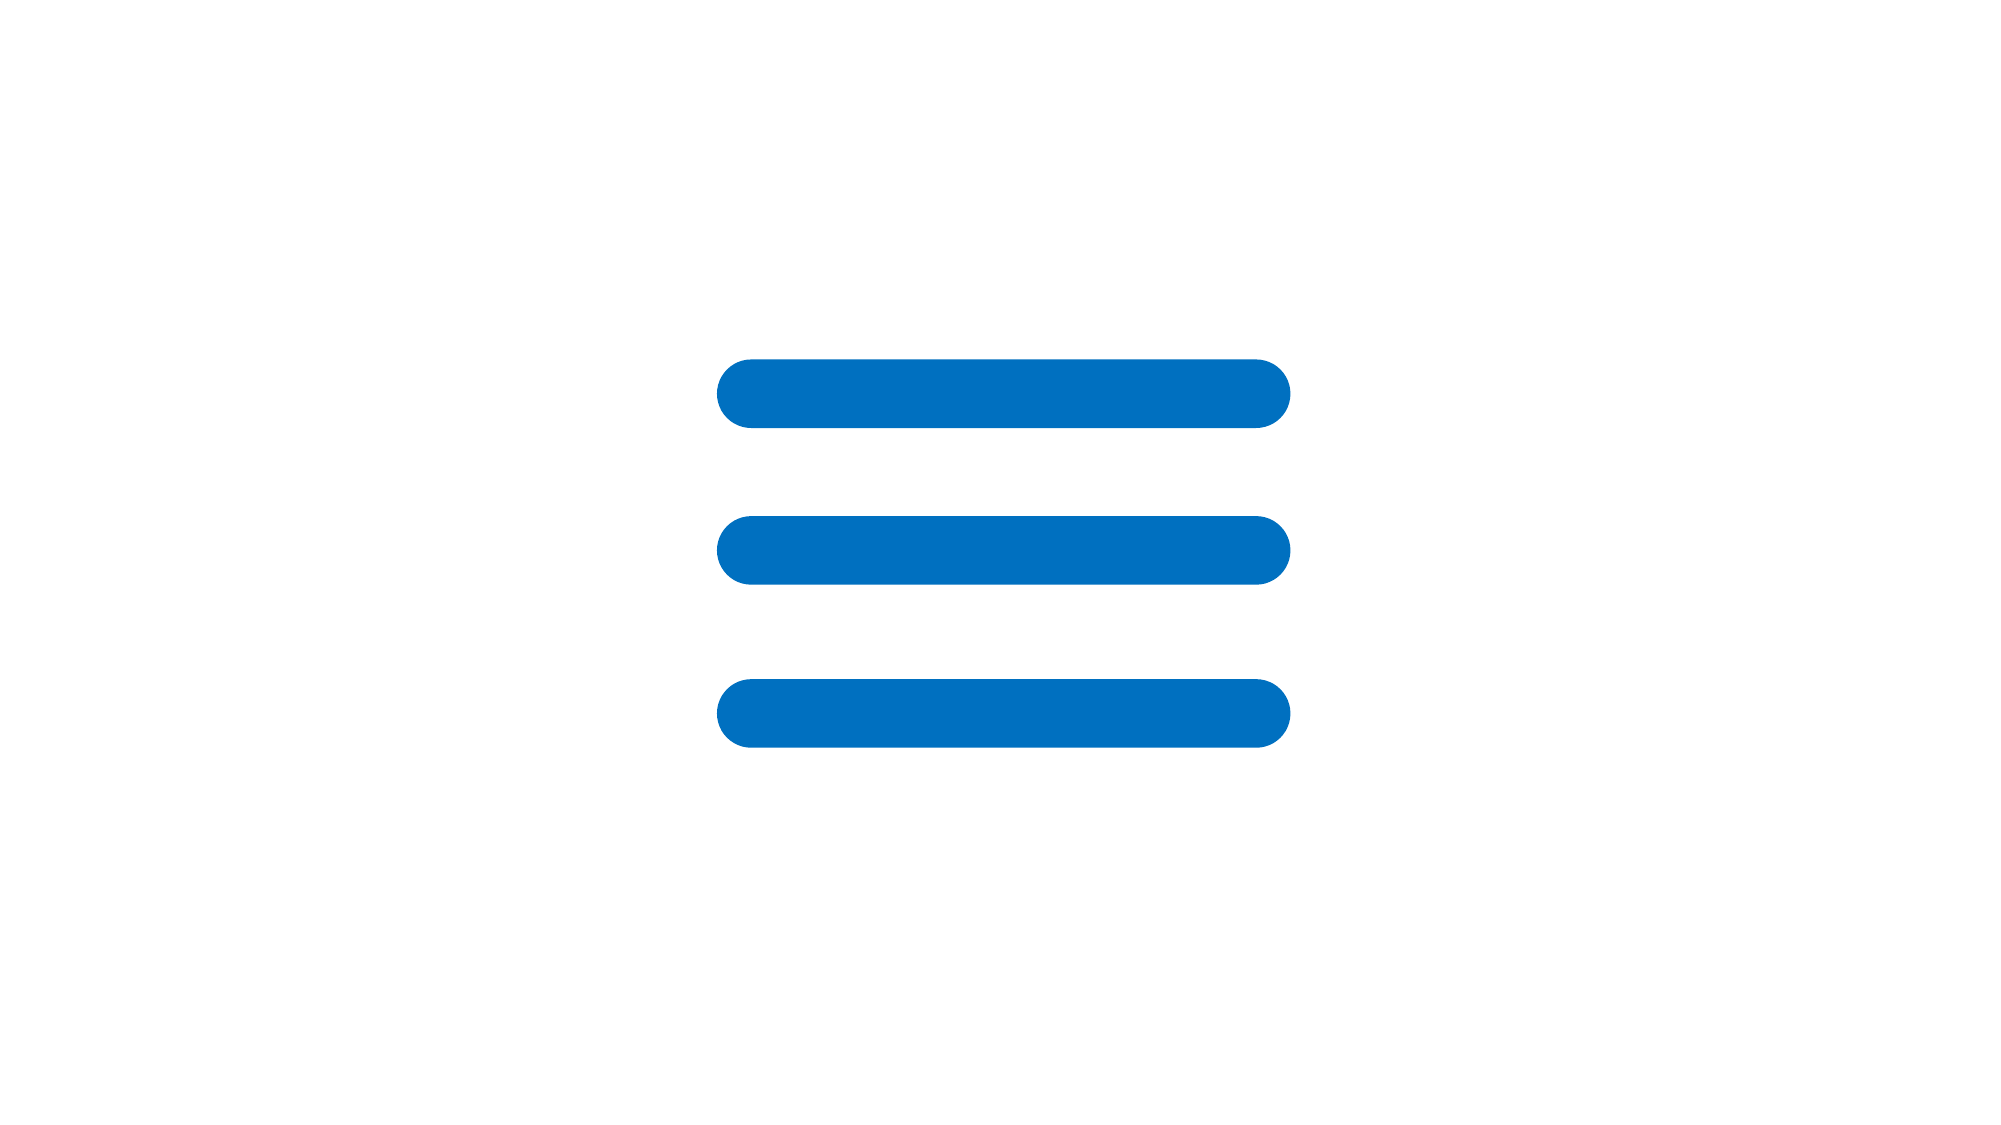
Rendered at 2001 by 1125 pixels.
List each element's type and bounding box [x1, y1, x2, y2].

text_box [716, 516, 1291, 585]
text_box [716, 679, 1291, 748]
text_box [716, 359, 1291, 429]
